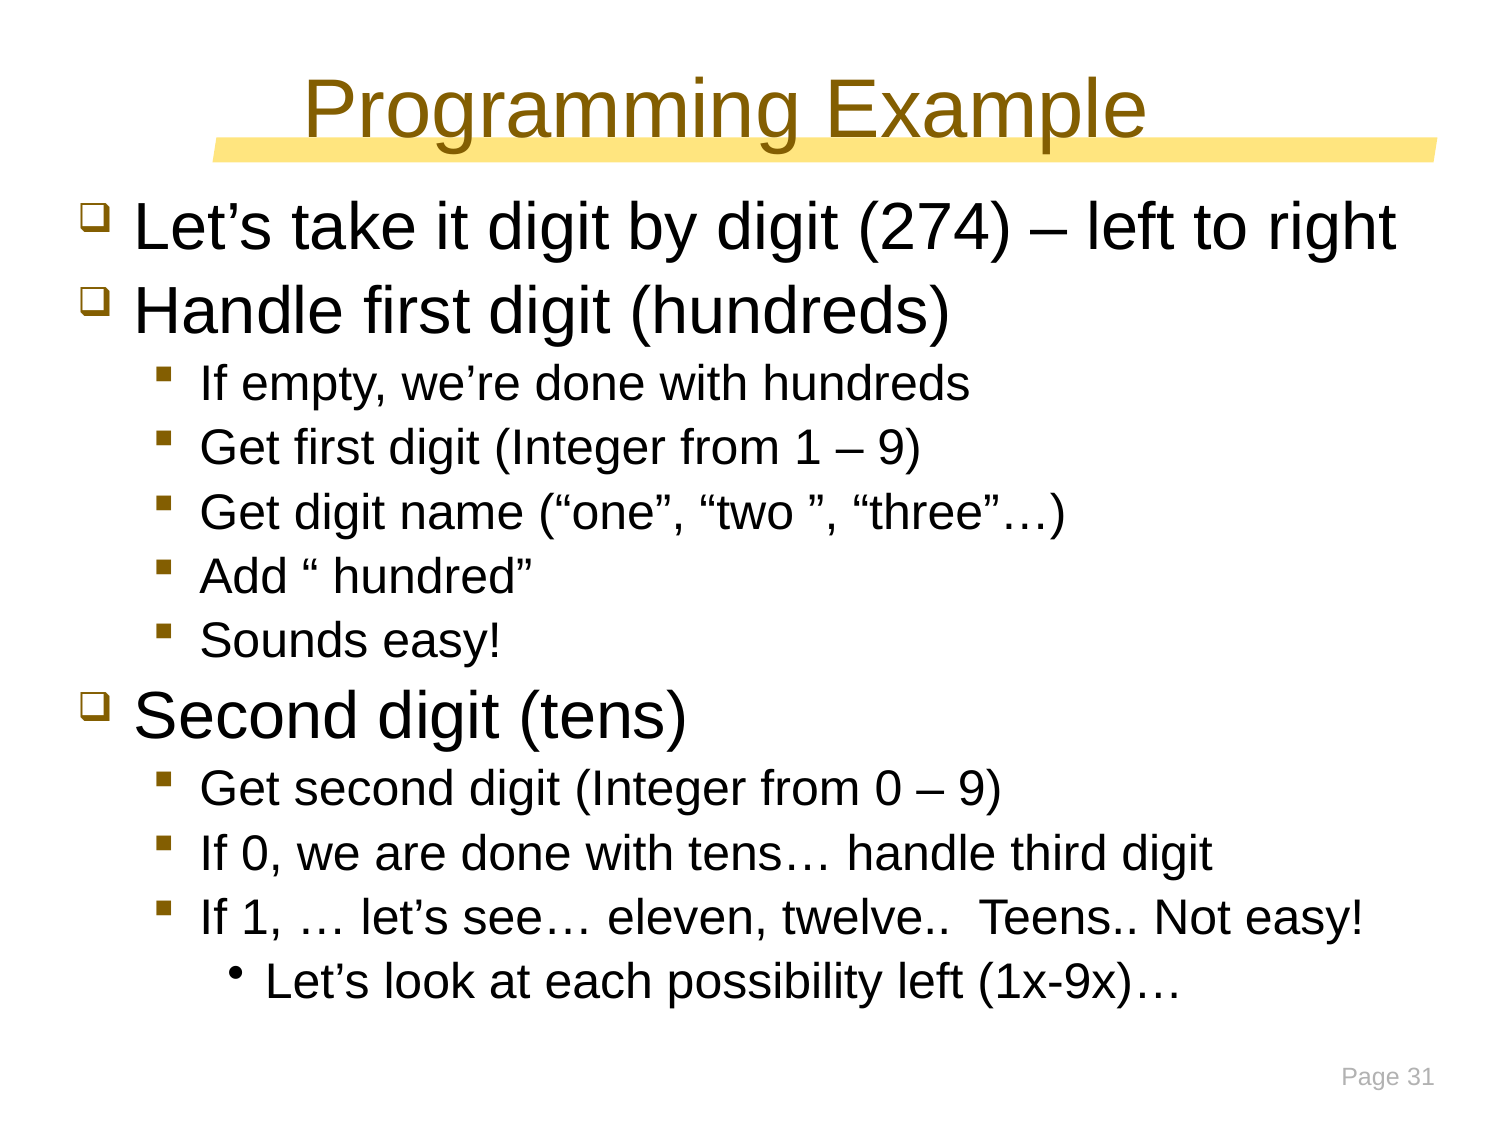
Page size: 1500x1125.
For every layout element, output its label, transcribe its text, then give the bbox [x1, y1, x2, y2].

title Programming Example [287, 44, 1451, 163]
list Let’s take it digit by digit (274) – left to right Handle first digit (hundreds) If empty, we’re done with hundreds Get first digit (Integer from 1 – 9) Get digit name (“one”, “two ”, “three”…) Add “ hundred” Sounds easy! Second digit (tens) Get second digit (Integer from 0 – 9) If 0, we are done with tens… handle third digit If 1, … let’s see… eleven, twelve.. Teens.. Not easy! Let’s look at each possibility left (1x-9x)… [62, 174, 1451, 651]
slide_number Page 31 [1187, 1050, 1450, 1100]
